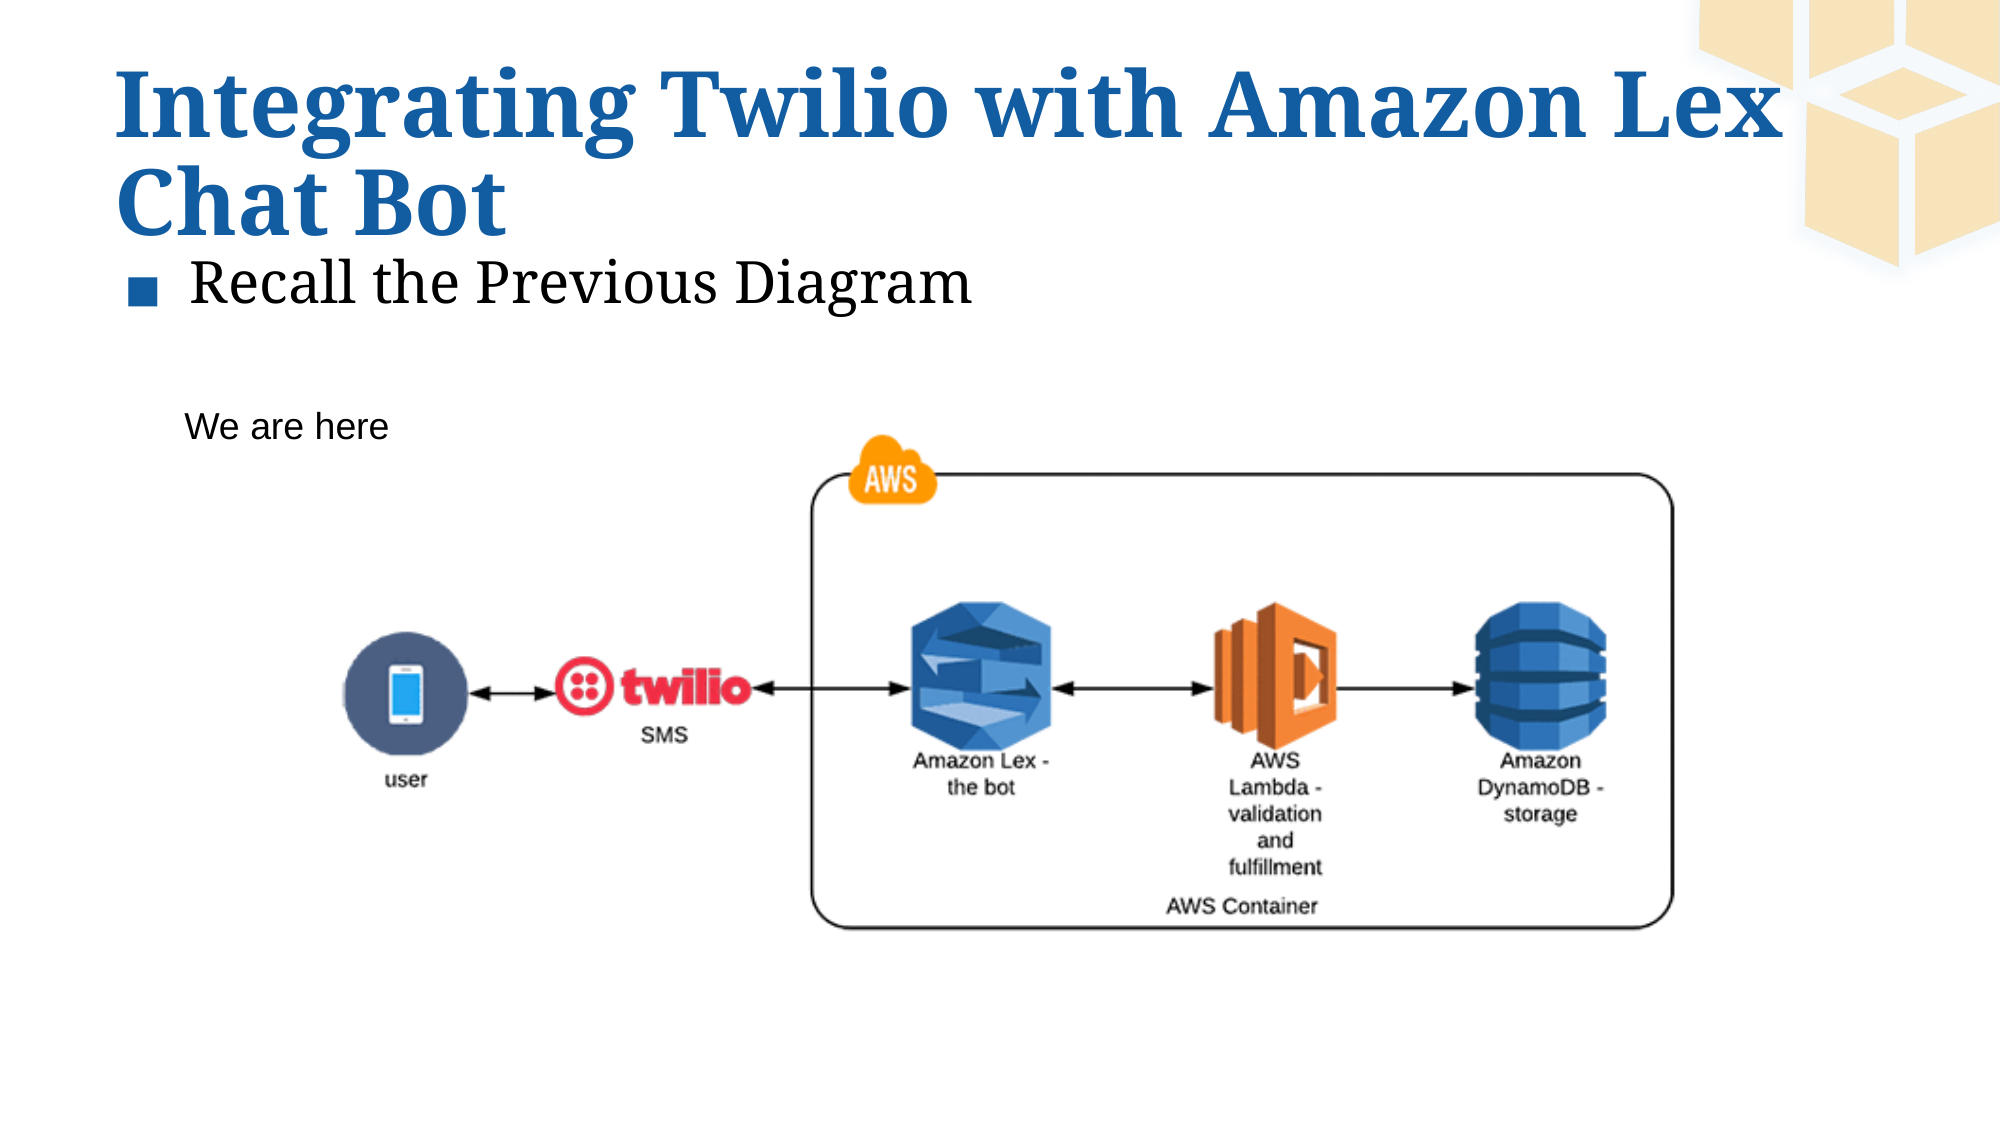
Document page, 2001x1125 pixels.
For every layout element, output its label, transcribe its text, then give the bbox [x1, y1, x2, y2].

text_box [169, 386, 1722, 977]
title Integrating Twilio with Amazon Lex Chat Bot [99, 42, 1692, 245]
picture [1699, 0, 2000, 267]
text_box Recall the Previous Diagram [99, 245, 1900, 407]
